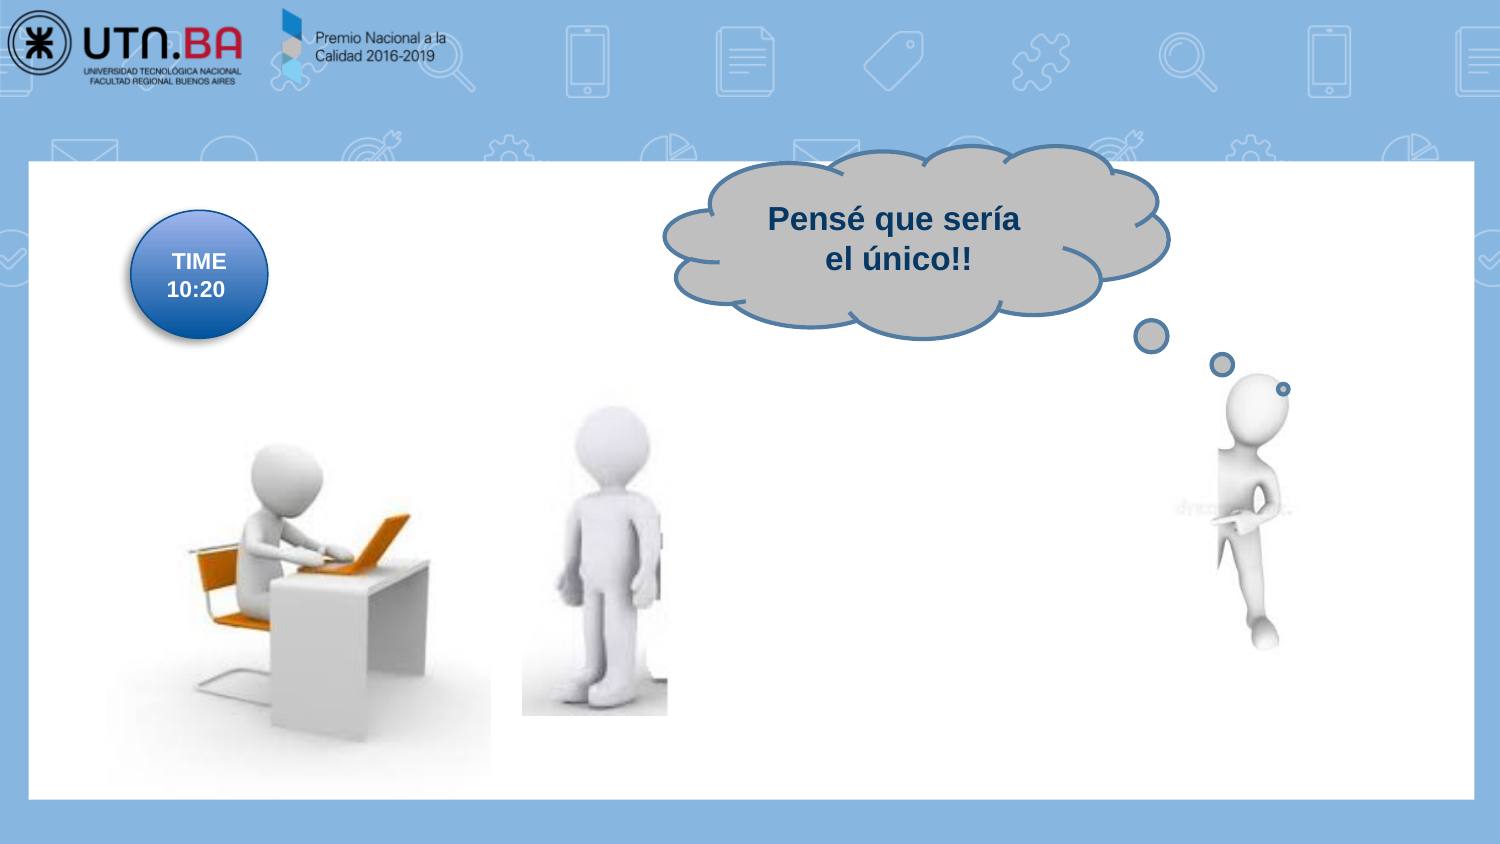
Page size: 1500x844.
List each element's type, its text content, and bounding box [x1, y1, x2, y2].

text_box TIME 10:20 [129, 209, 269, 340]
text_box Pensé que sería el único!! [662, 143, 1171, 342]
picture [0, 0, 459, 96]
picture [522, 385, 683, 717]
picture [1120, 338, 1351, 673]
picture [106, 415, 491, 799]
text_box [28, 161, 1475, 800]
